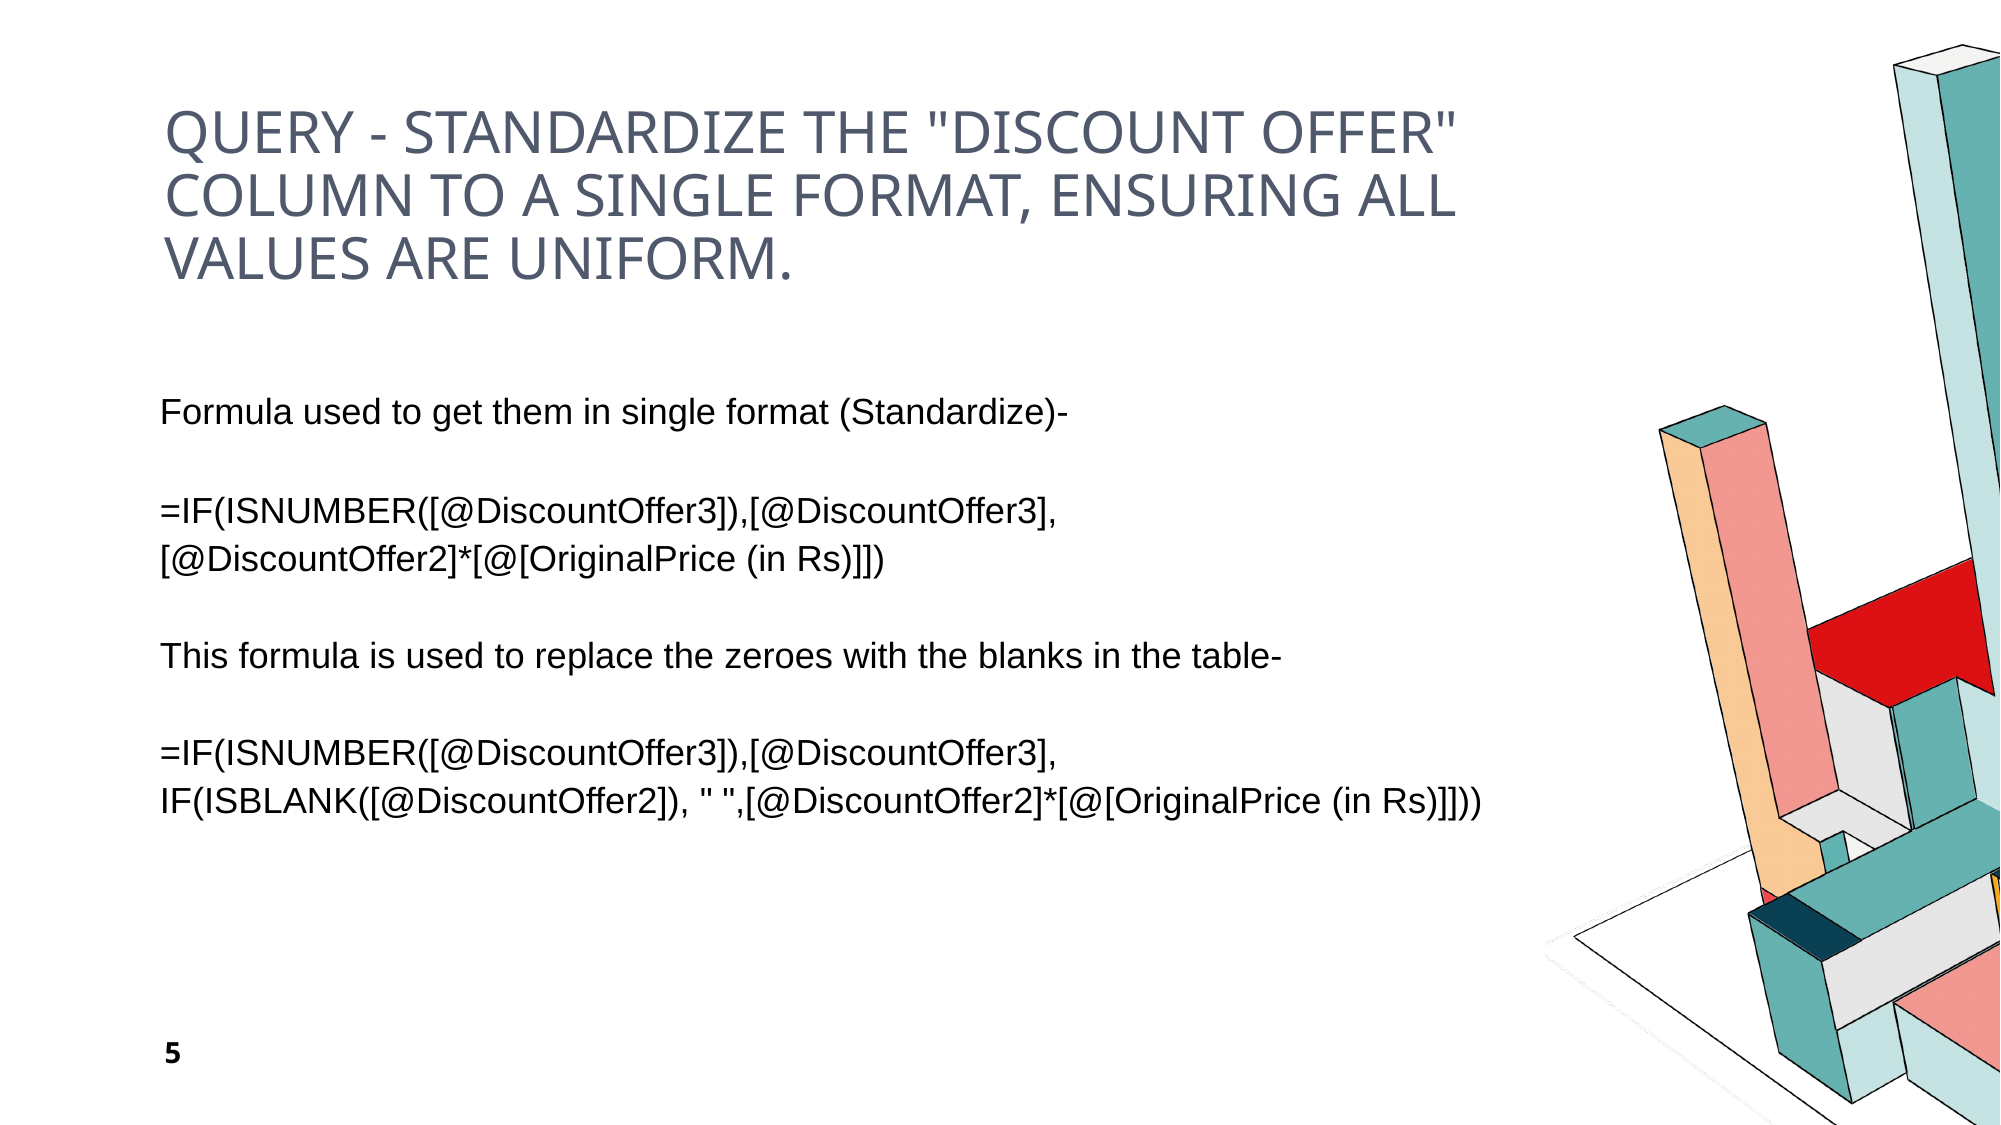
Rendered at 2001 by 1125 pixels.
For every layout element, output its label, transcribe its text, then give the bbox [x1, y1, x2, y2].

slide_number 5 [149, 1024, 588, 1085]
picture [1544, 43, 2000, 1125]
list Formula used to get them in single format (Standardize)- =IF(ISNUMBER([@DiscountOffer3]),[@DiscountOffer3],[@DiscountOffer2]*[@[OriginalPrice (in Rs)]]) This formula is used to replace the zeroes with the blanks in the table- =IF(ISNUMBER([@DiscountOffer3]),[@DiscountOffer3], IF(ISBLANK([@DiscountOffer2]), " ",[@DiscountOffer2]*[@[OriginalPrice (in Rs)]])) [145, 375, 1511, 949]
title Query - Standardize the "Discount Offer" column to a single format, ensuring all values are uniform. [149, 82, 1511, 300]
